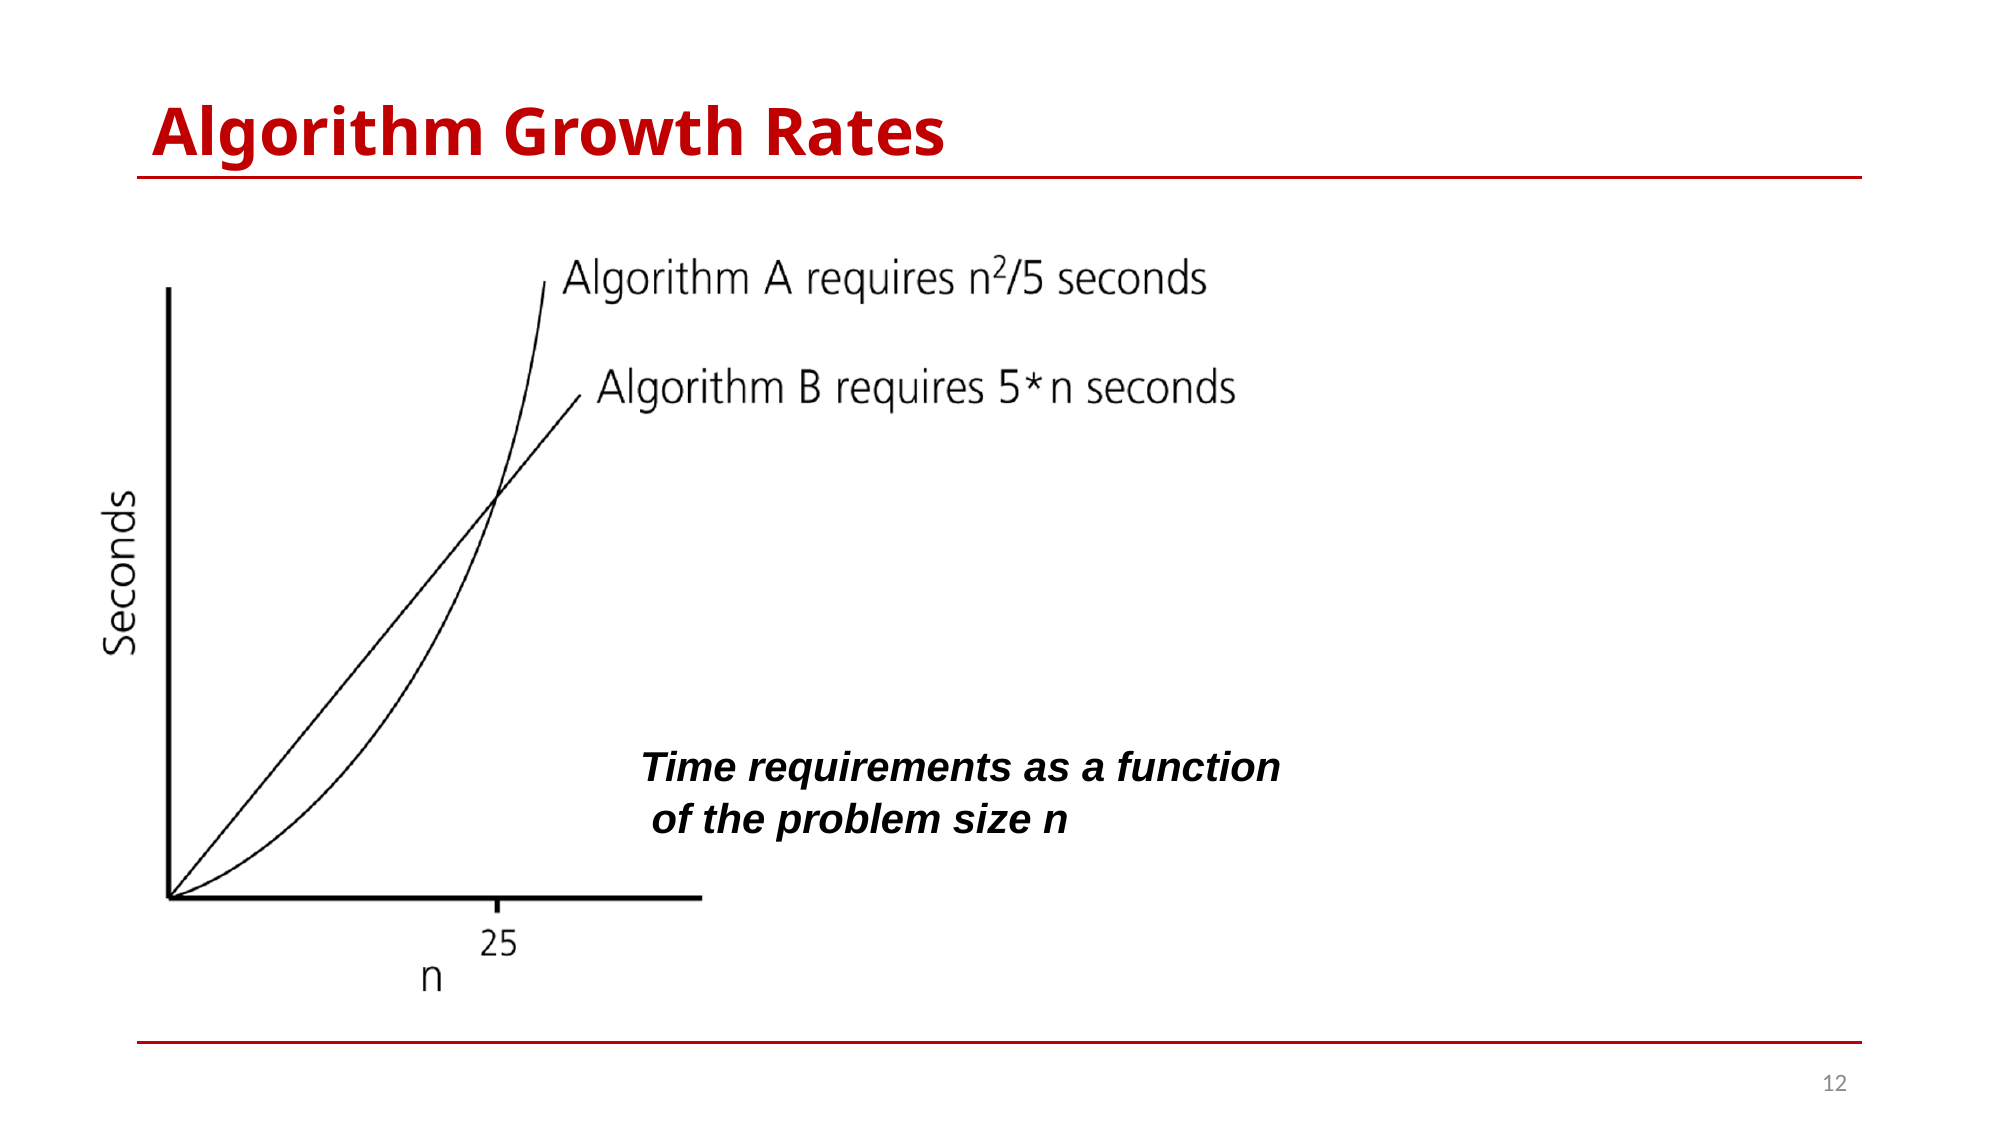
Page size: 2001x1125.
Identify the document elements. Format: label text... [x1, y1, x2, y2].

slide_number 12 [1412, 1051, 1863, 1111]
picture [92, 224, 1247, 996]
title Algorithm Growth Rates [137, 90, 1863, 178]
text_box Time requirements as a function of the problem size n [1247, 732, 1297, 901]
